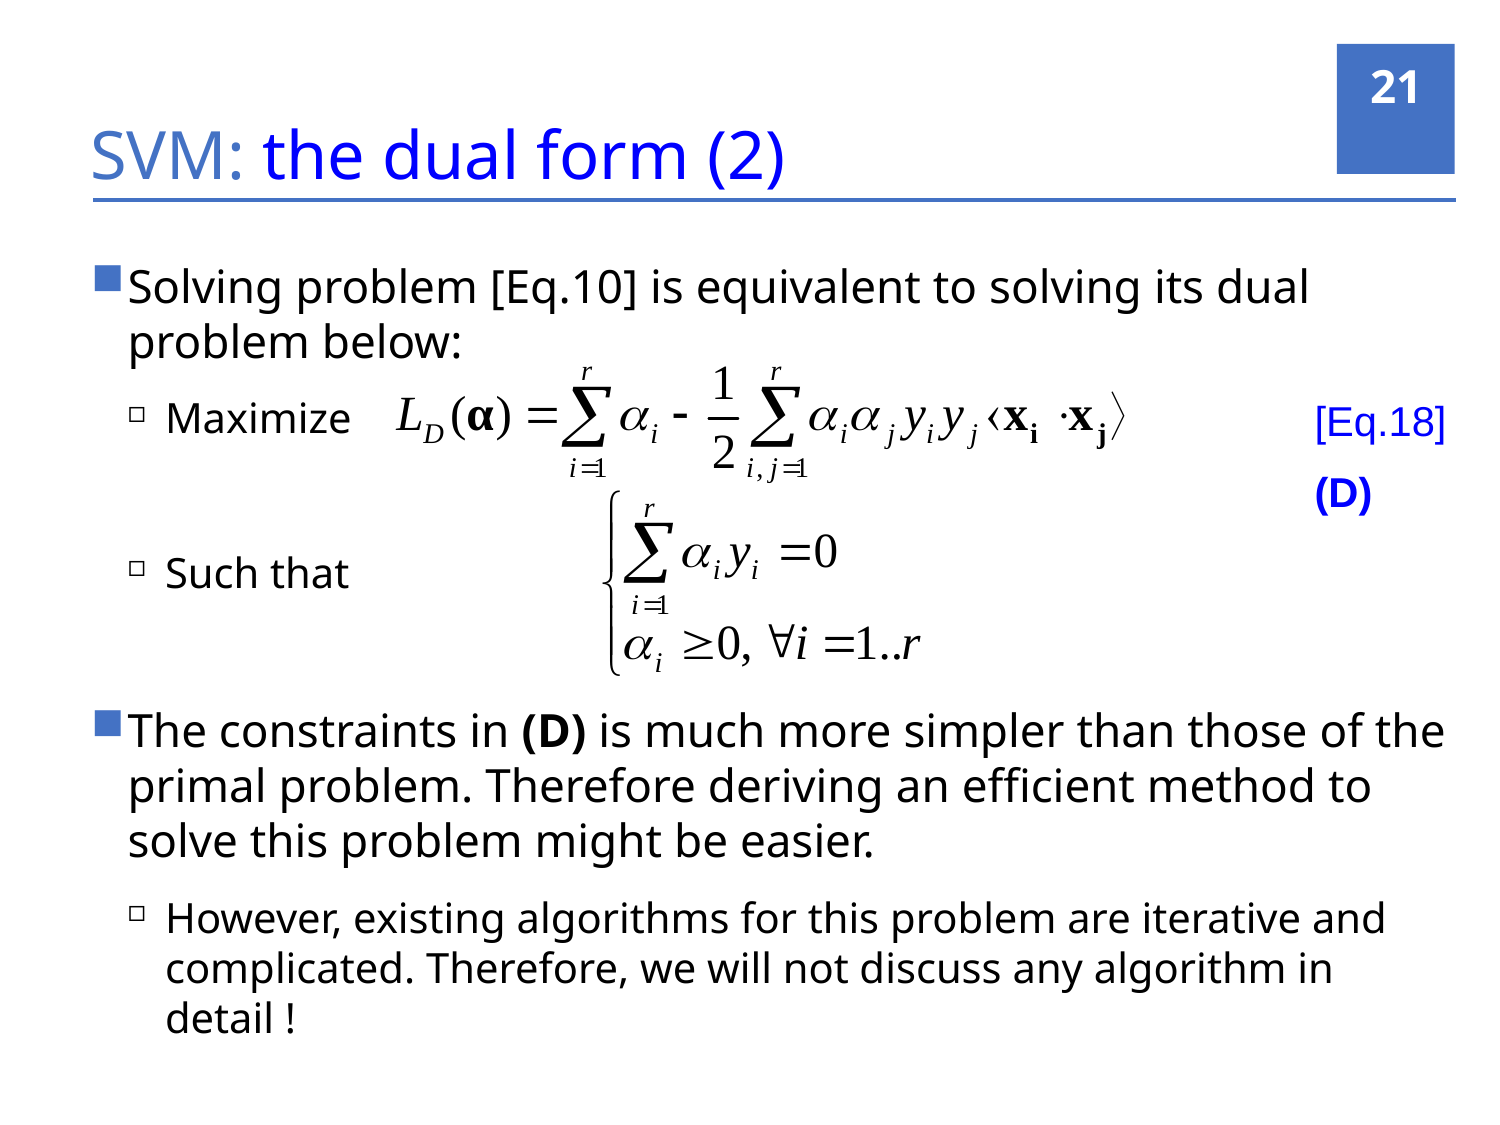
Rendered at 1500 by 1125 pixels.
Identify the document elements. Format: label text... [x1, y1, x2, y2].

text_box [1311, 174, 1488, 338]
text_box [Eq.18] (D) [1299, 387, 1463, 524]
list Solving problem [Eq.10] is equivalent to solving its dual problem below: Maximize Such that The constraints in (D) is much more simpler than those of the primal problem. Therefore deriving an efficient method to solve this problem might be easier. However, existing algorithms for this problem are iterative and complicated. Therefore, we will not discuss any algorithm in detail ! [75, 249, 1463, 1125]
title SVM: the dual form (2) [75, 75, 1463, 200]
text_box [386, 349, 1137, 686]
slide_number 21 [1354, 59, 1438, 120]
